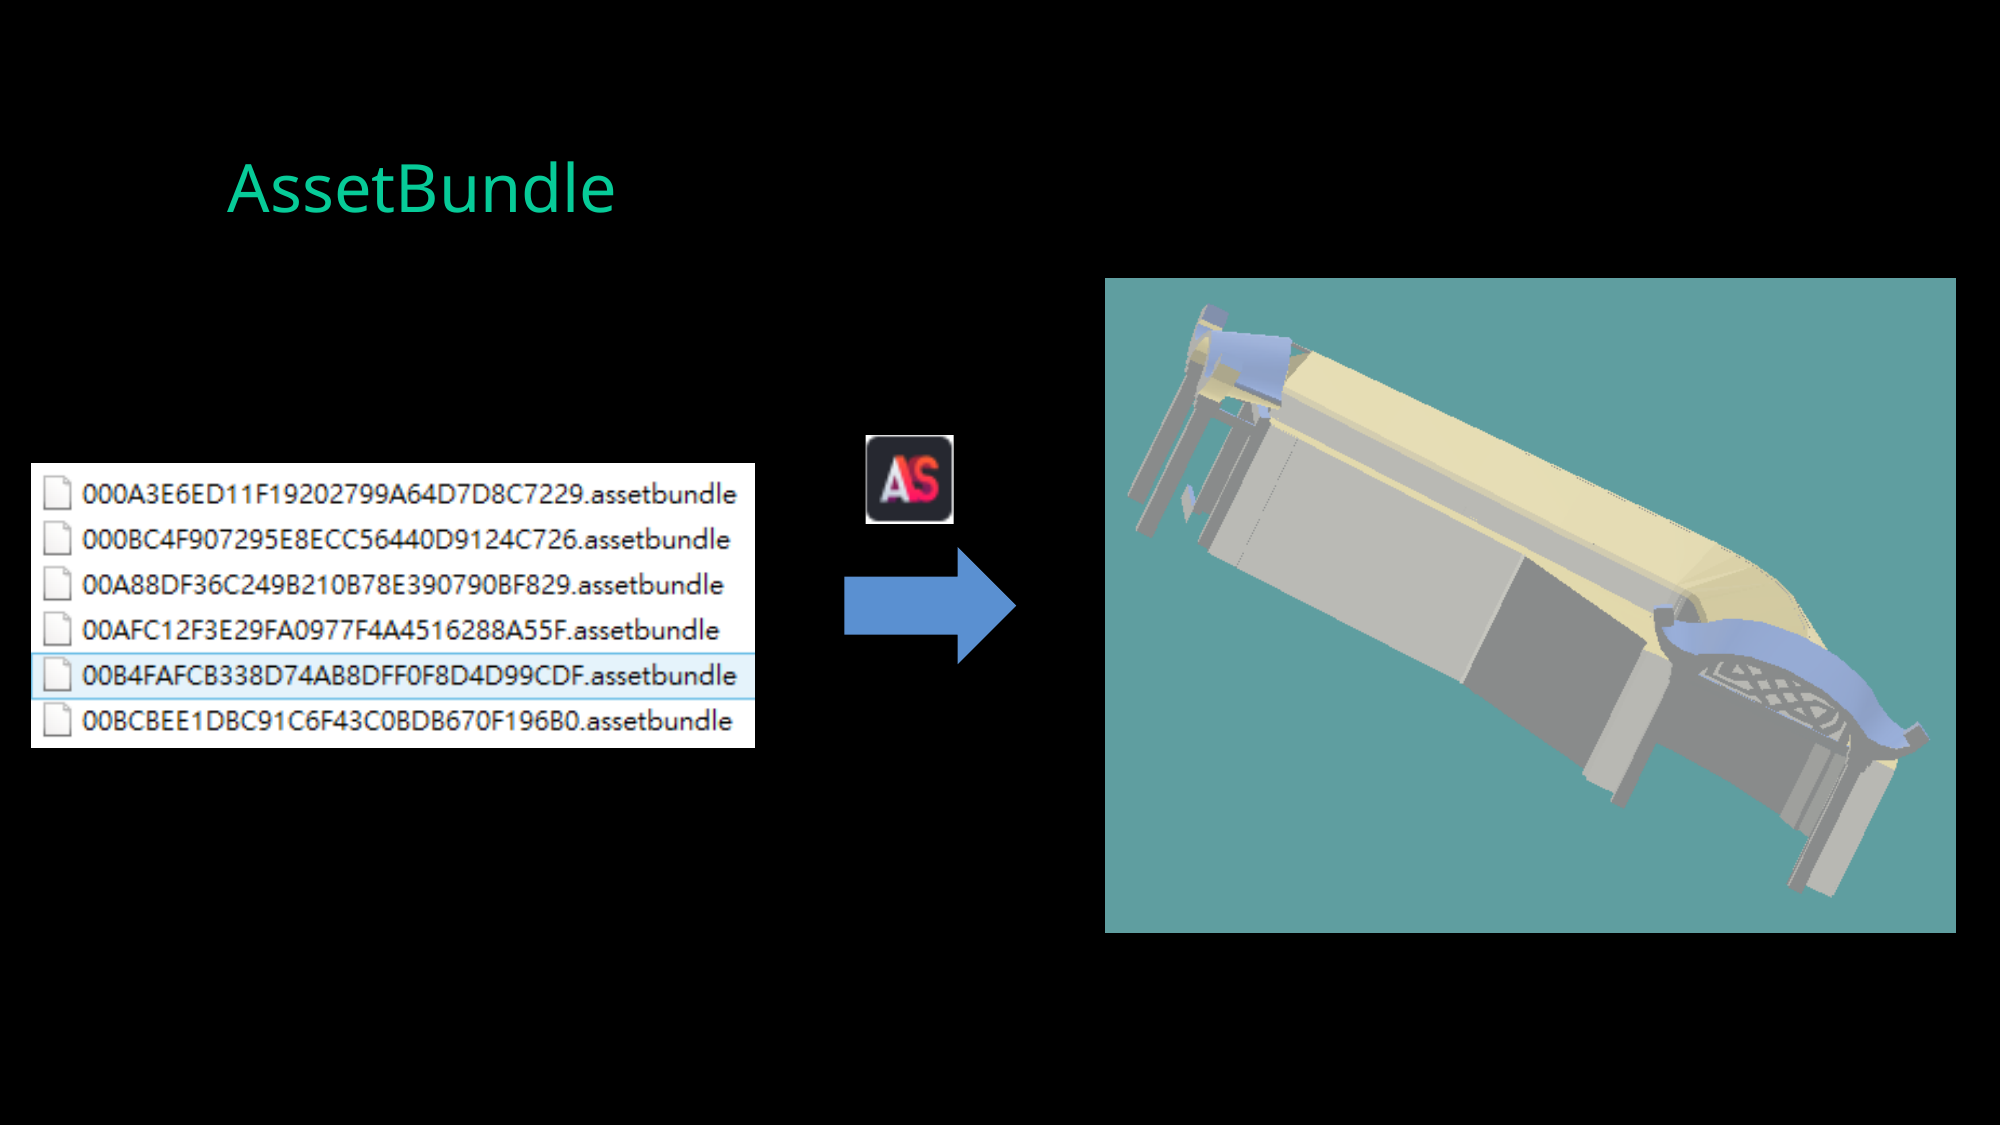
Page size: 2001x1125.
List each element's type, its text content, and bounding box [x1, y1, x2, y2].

picture [1105, 278, 1956, 934]
text_box [844, 547, 1017, 665]
picture [865, 434, 954, 524]
picture [31, 463, 755, 749]
title AssetBundle [212, 59, 1788, 235]
